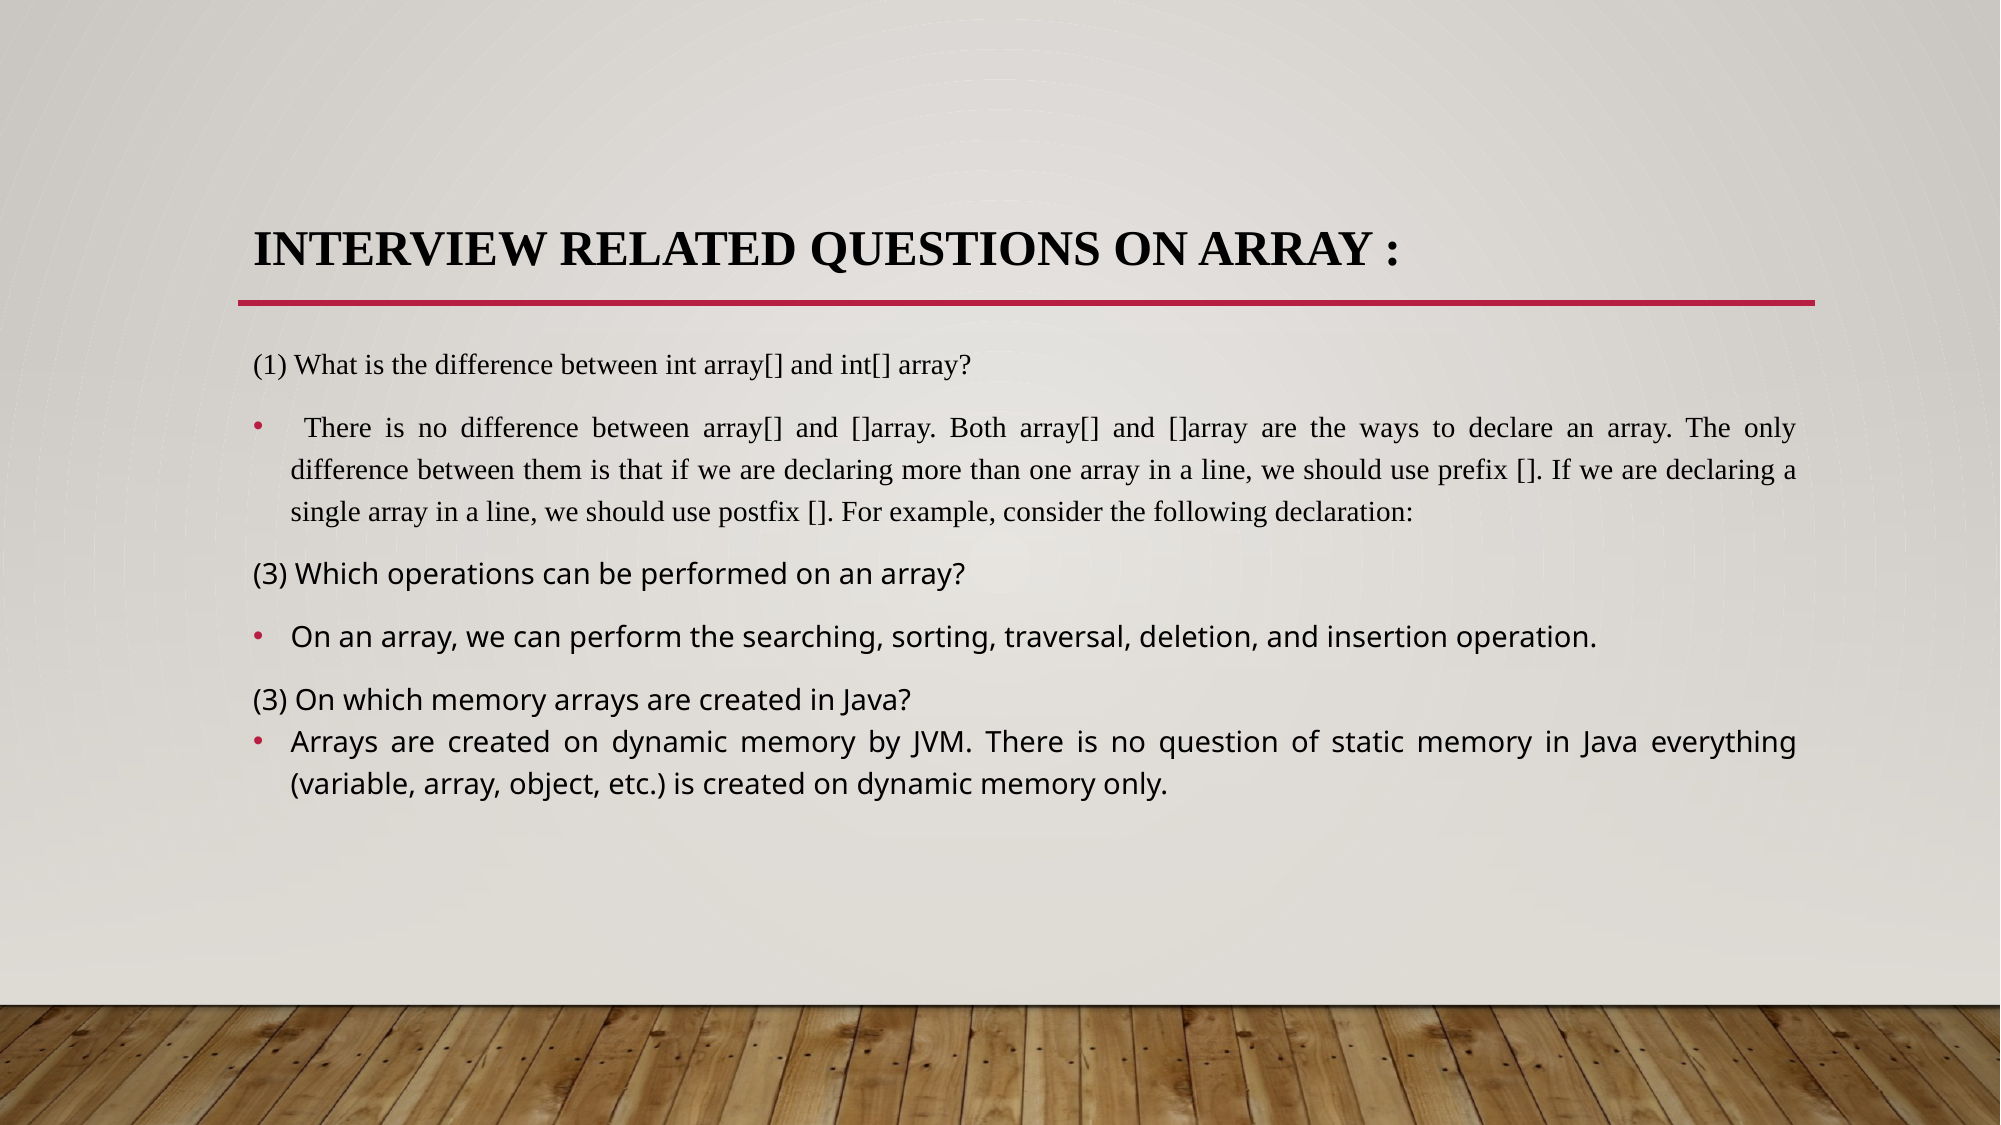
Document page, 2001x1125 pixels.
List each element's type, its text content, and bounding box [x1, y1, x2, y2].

list (1) What is the difference between int array[] and int[] array? There is no difference between array[] and []array. Both array[] and []array are the ways to declare an array. The only difference between them is that if we are declaring more than one array in a line, we should use prefix []. If we are declaring a single array in a line, we should use postfix []. For example, consider the following declaration: (3) Which operations can be performed on an array? On an array, we can perform the searching, sorting, traversal, deletion, and insertion operation. (3) On which memory arrays are created in Java? Arrays are created on dynamic memory by JVM. There is no question of static memory in Java everything (variable, array, object, etc.) is created on dynamic memory only. [238, 330, 1814, 897]
title Interview related questions on array : [238, 214, 1814, 311]
picture [0, 1005, 2000, 1125]
